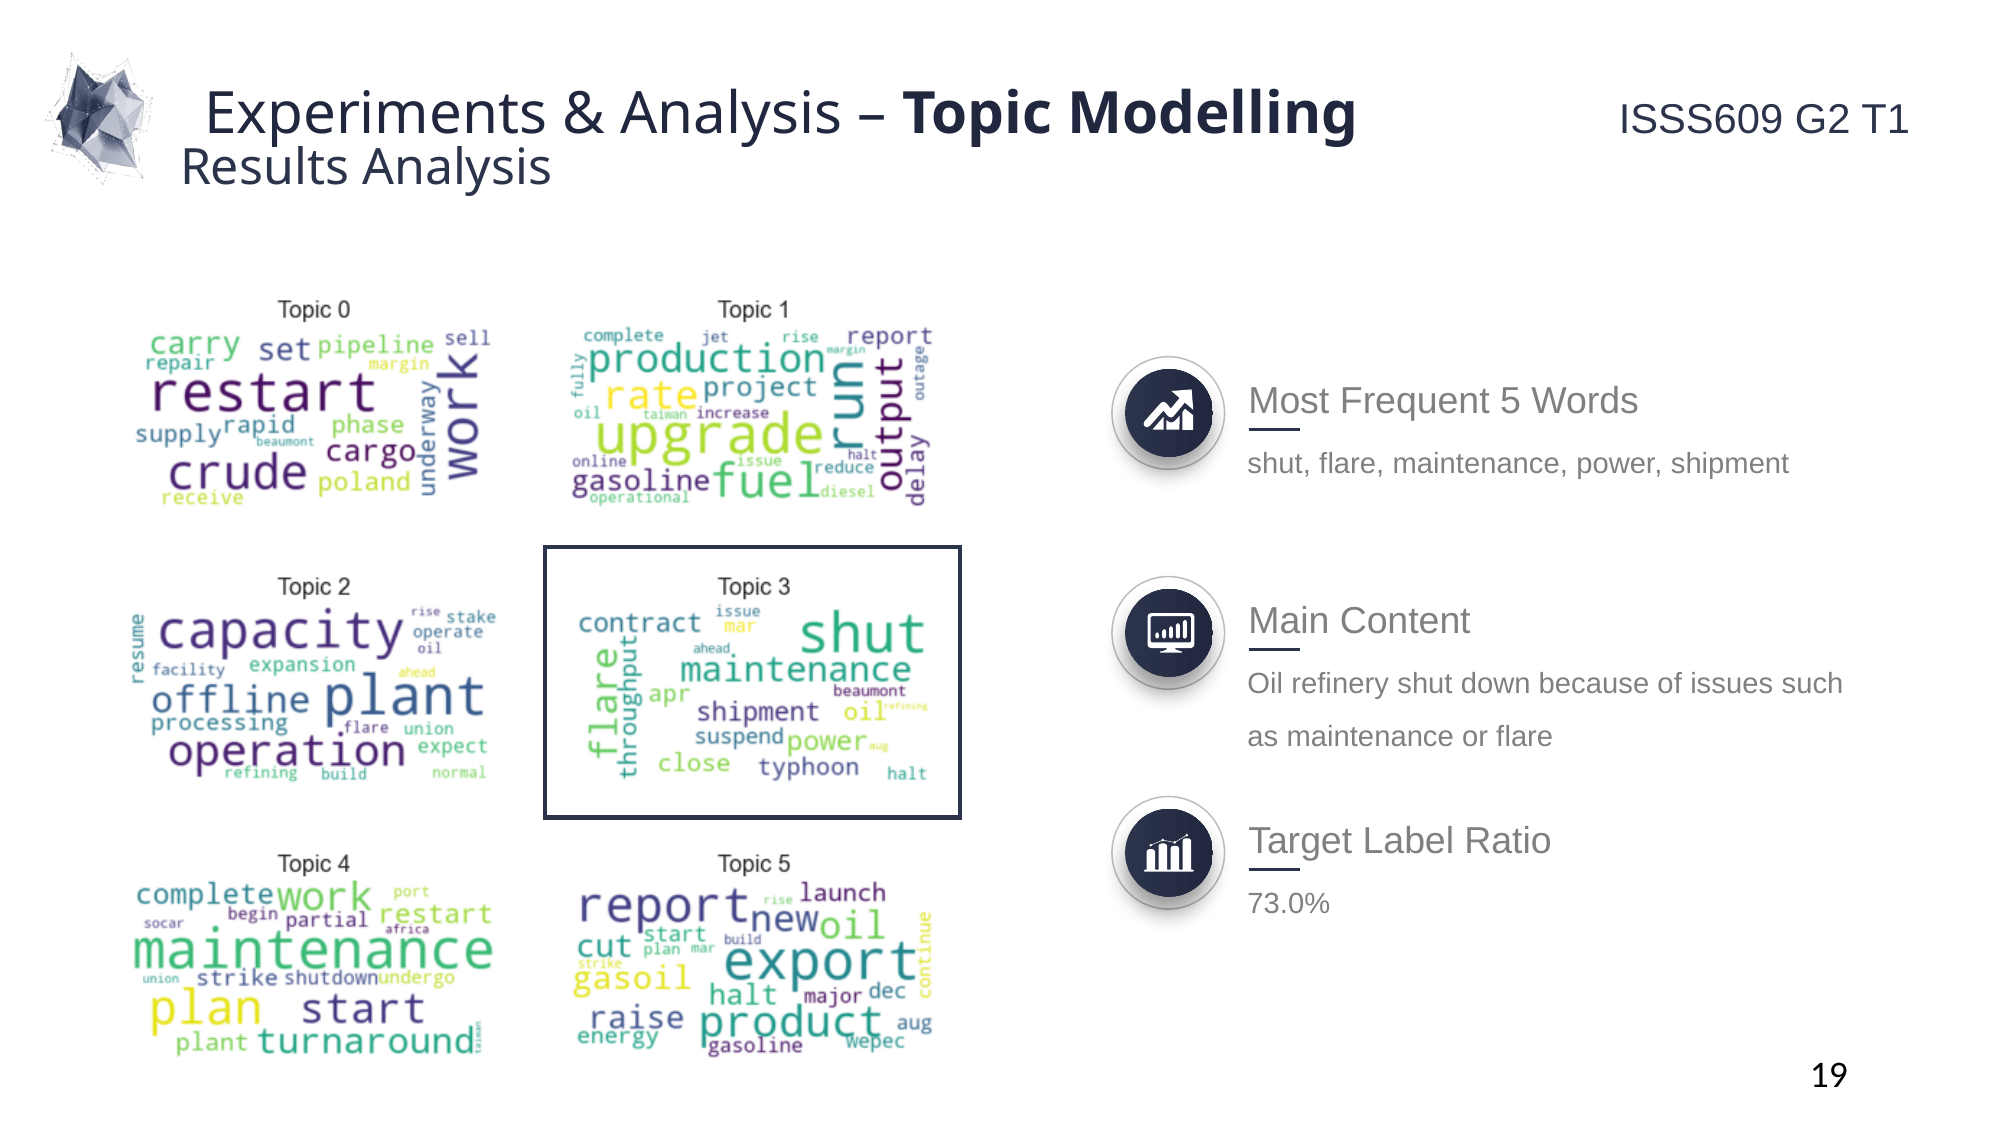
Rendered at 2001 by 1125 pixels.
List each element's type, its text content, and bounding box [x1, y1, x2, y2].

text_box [1111, 356, 1863, 482]
slide_number 19 [1412, 1042, 1863, 1103]
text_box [179, 70, 1383, 206]
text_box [1111, 796, 1827, 922]
picture [0, 0, 188, 236]
picture [74, 269, 977, 1076]
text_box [1111, 576, 1890, 755]
